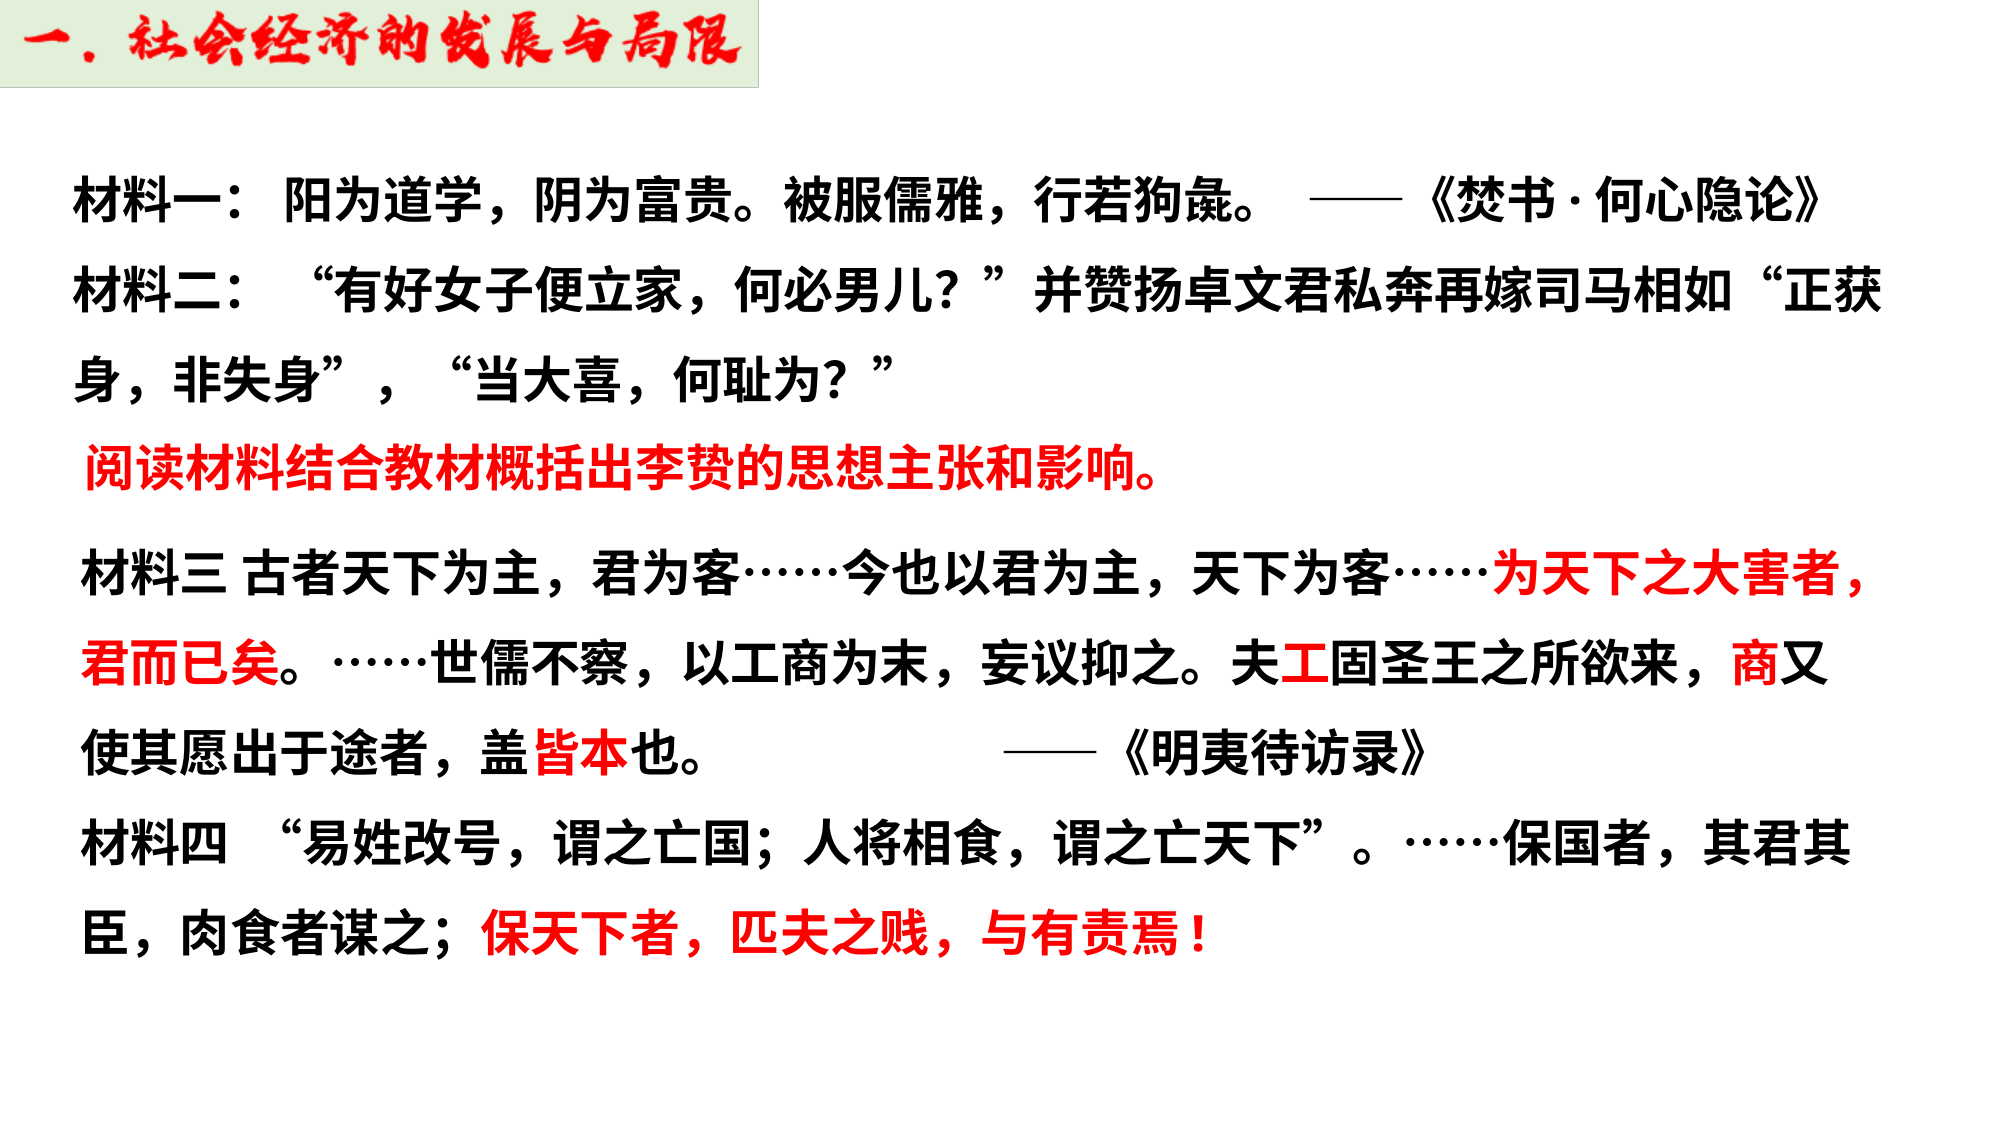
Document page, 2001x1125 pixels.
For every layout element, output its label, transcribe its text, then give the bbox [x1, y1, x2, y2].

picture [0, 0, 760, 89]
text_box 材料三 古者天下为主，君为客……今也以君为主，天下为客……为天下之大害者，君而已矣。……世儒不察，以工商为末，妄议抑之。夫工固圣王之所欲来，商又使其愿出于途者，盖皆本也。 ——《明夷待访录》 材料四 “易姓改号，谓之亡国；人将相食，谓之亡天下”。……保国者，其君其臣，肉食者谋之；保天下者，匹夫之贱，与有责焉! [65, 504, 1885, 970]
text_box 阅读材料结合教材概括出李贽的思想主张和影响。 [70, 428, 1930, 504]
text_box 材料一： 阳为道学，阴为富贵。被服儒雅，行若狗彘。 ——《焚书·何心隐论》 材料二： “有好女子便立家，何必男儿？”并赞扬卓文君私奔再嫁司马相如“正获身，非失身”，“当大喜，何耻为？” [57, 131, 1930, 417]
